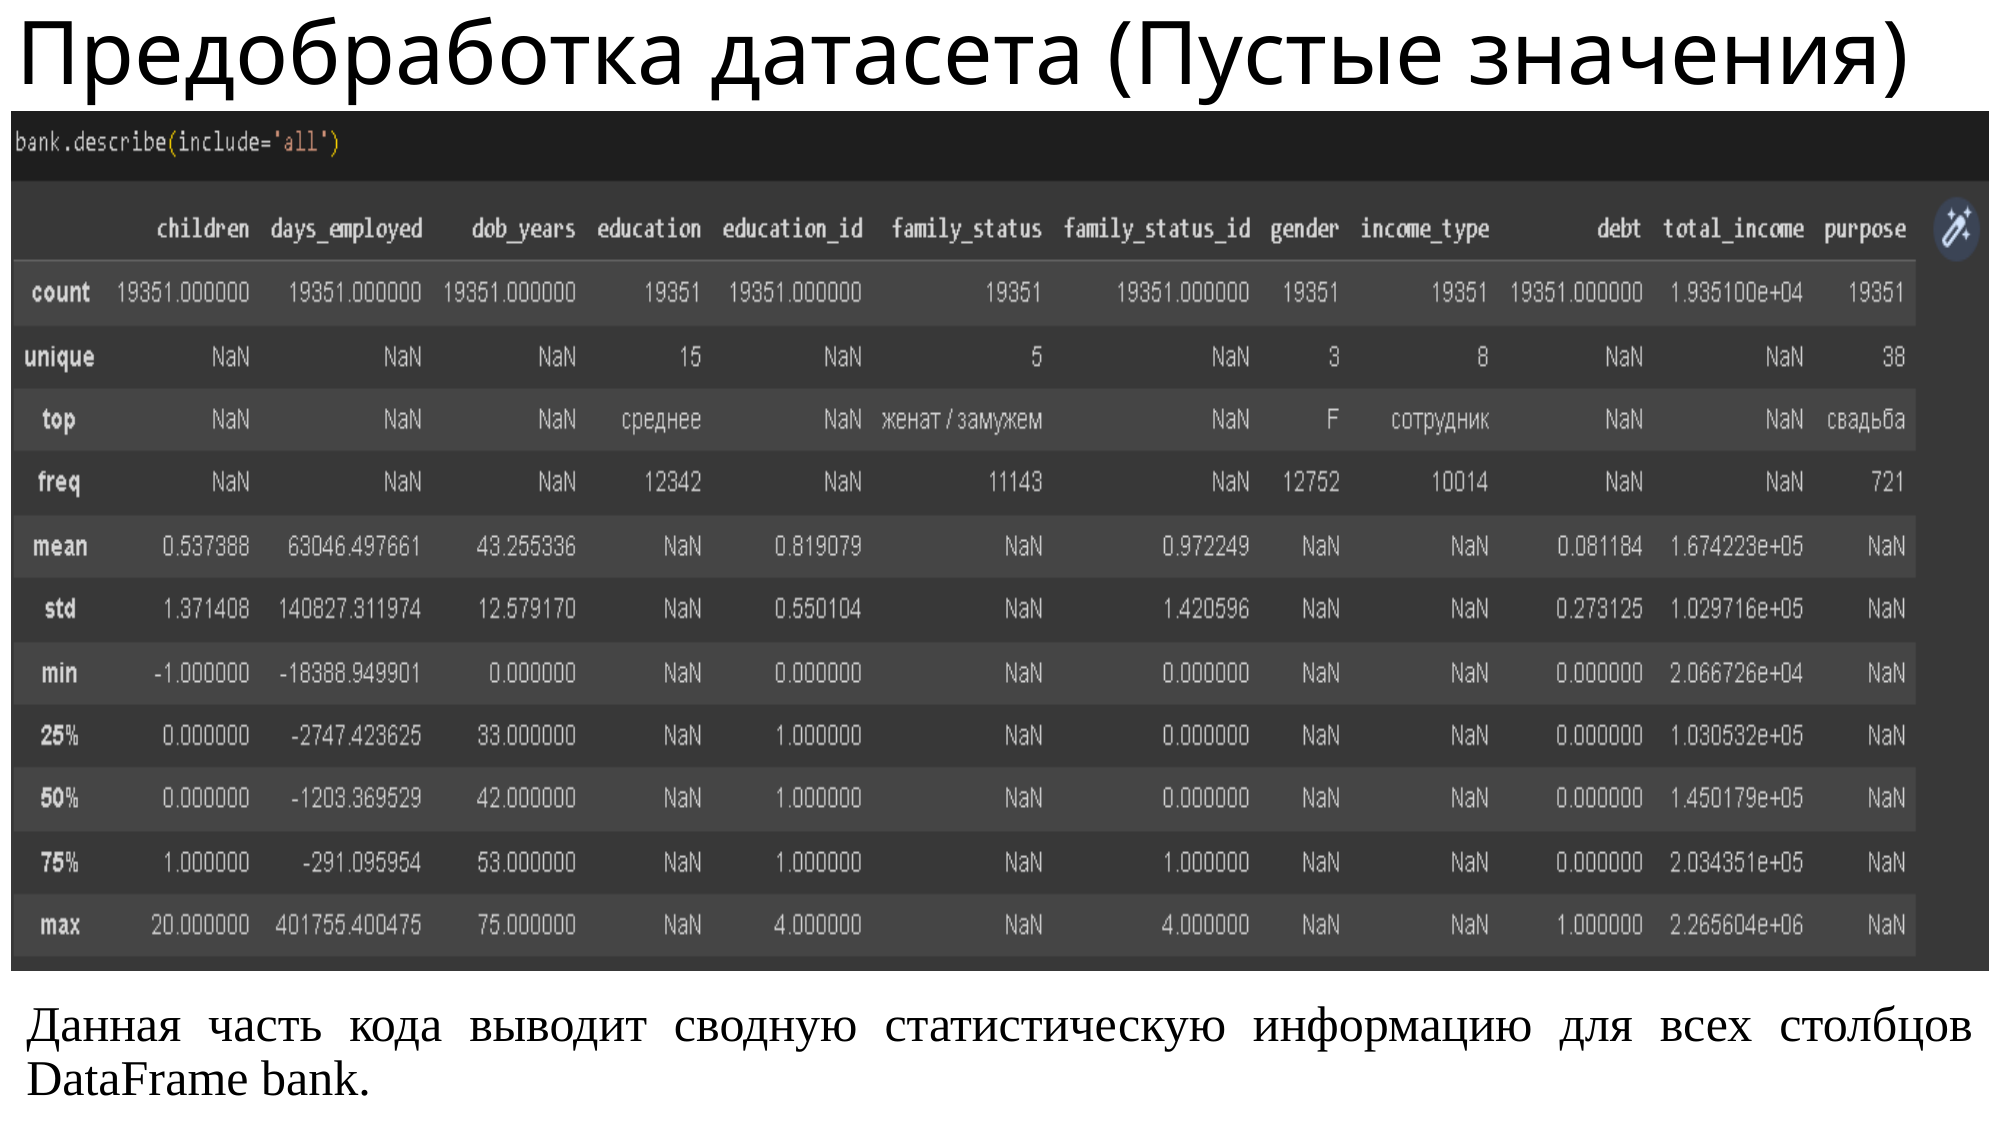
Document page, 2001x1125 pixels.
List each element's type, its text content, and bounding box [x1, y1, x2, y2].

list Данная часть кода выводит сводную статистическую информацию для всех столбцов DataFrame bank. [11, 990, 1989, 1103]
text_box Предобработка датасета (Пустые значения) [1, 0, 2000, 112]
picture [11, 111, 1989, 971]
